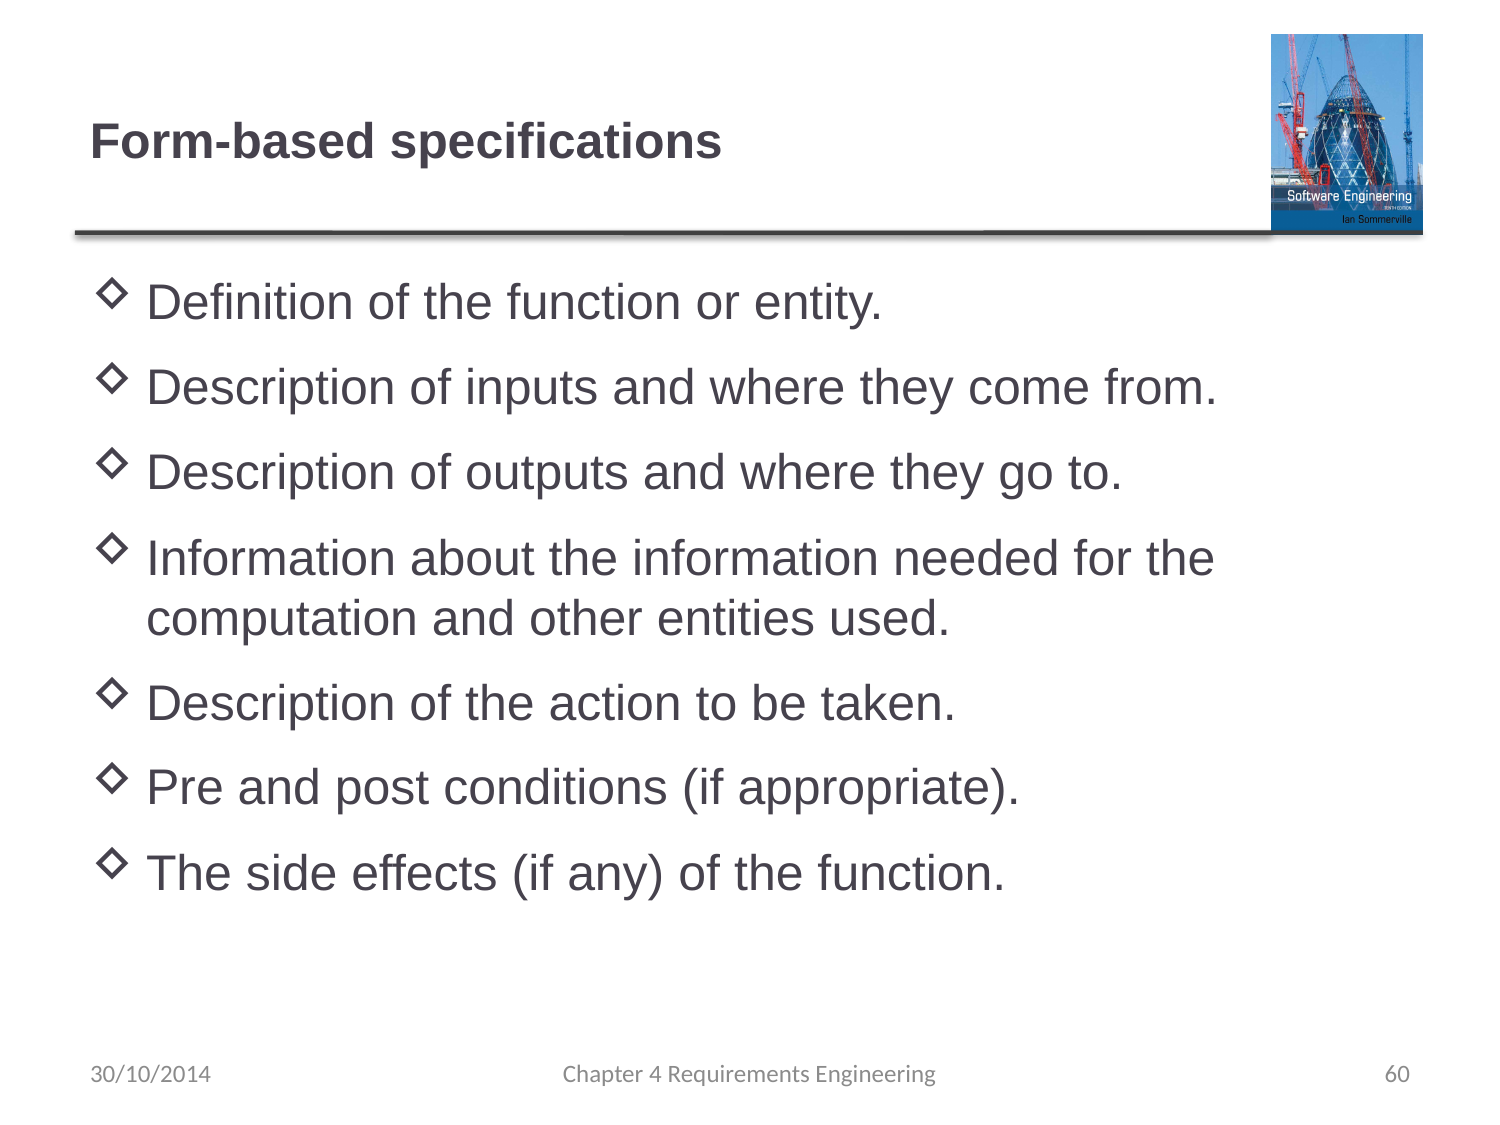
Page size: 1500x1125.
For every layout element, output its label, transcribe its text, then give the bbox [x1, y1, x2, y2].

slide_number 60 [1074, 1042, 1425, 1103]
list Definition of the function or entity. Description of inputs and where they come from. Description of outputs and where they go to. Information about the information needed for the computation and other entities used. Description of the action to be taken. Pre and post conditions (if appropriate). The side effects (if any) of the function. [75, 262, 1425, 1005]
footer Chapter 4 Requirements Engineering [512, 1042, 988, 1103]
title Form-based specifications [74, 44, 1272, 233]
picture [1271, 34, 1423, 230]
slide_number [75, 1042, 425, 1103]
